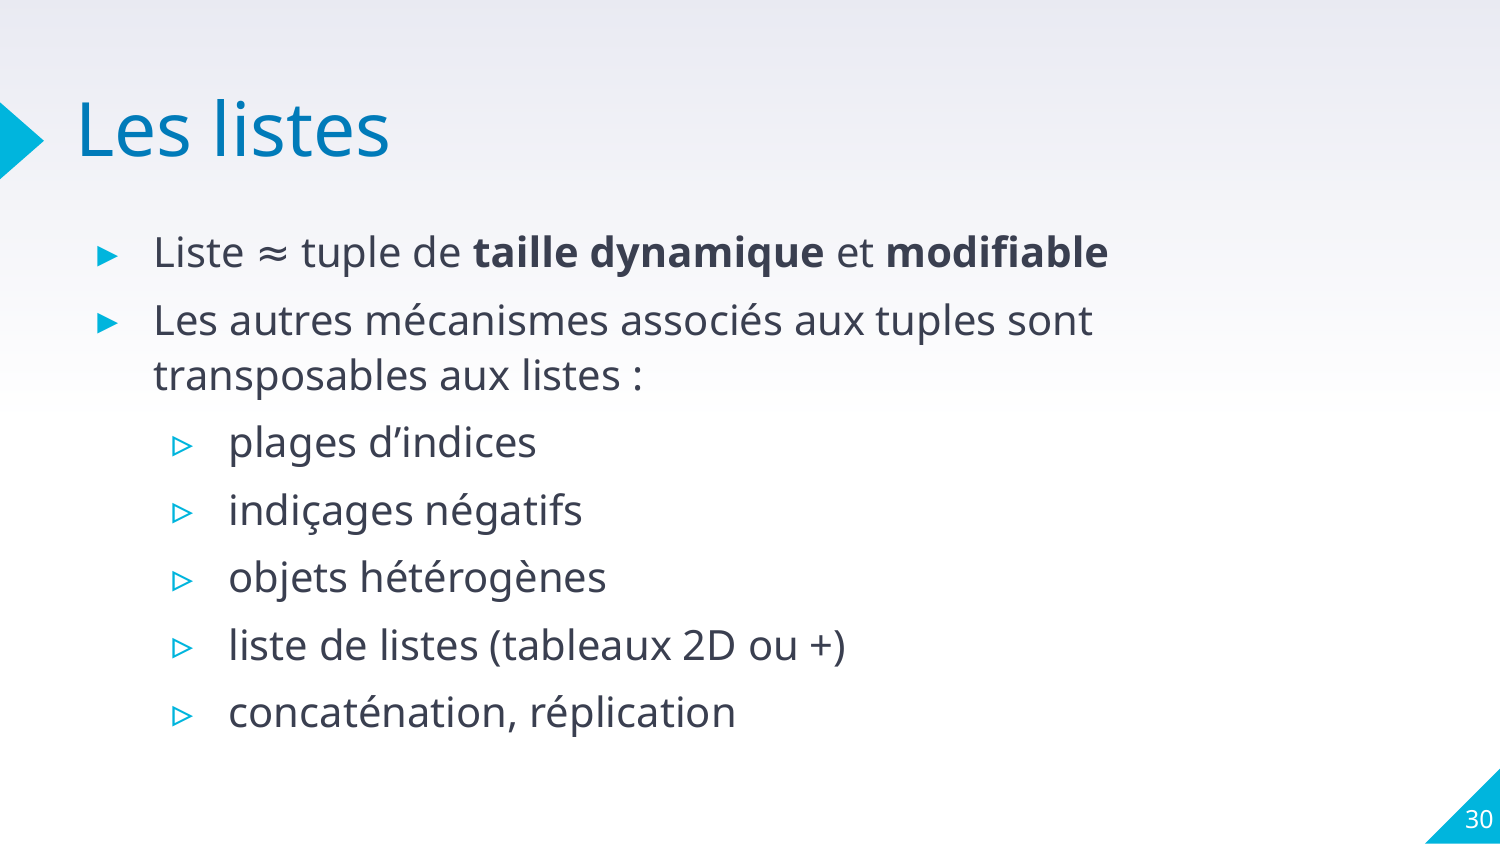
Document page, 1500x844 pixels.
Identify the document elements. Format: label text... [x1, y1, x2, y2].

title Les listes [75, 99, 1483, 210]
list Liste ≈ tuple de taille dynamique et modifiable Les autres mécanismes associés aux tuples sont transposables aux listes : plages d’indices indiçages négatifs objets hétérogènes liste de listes (tableaux 2D ou +) concaténation, réplication [78, 221, 1331, 812]
slide_number 30 [1418, 760, 1494, 838]
